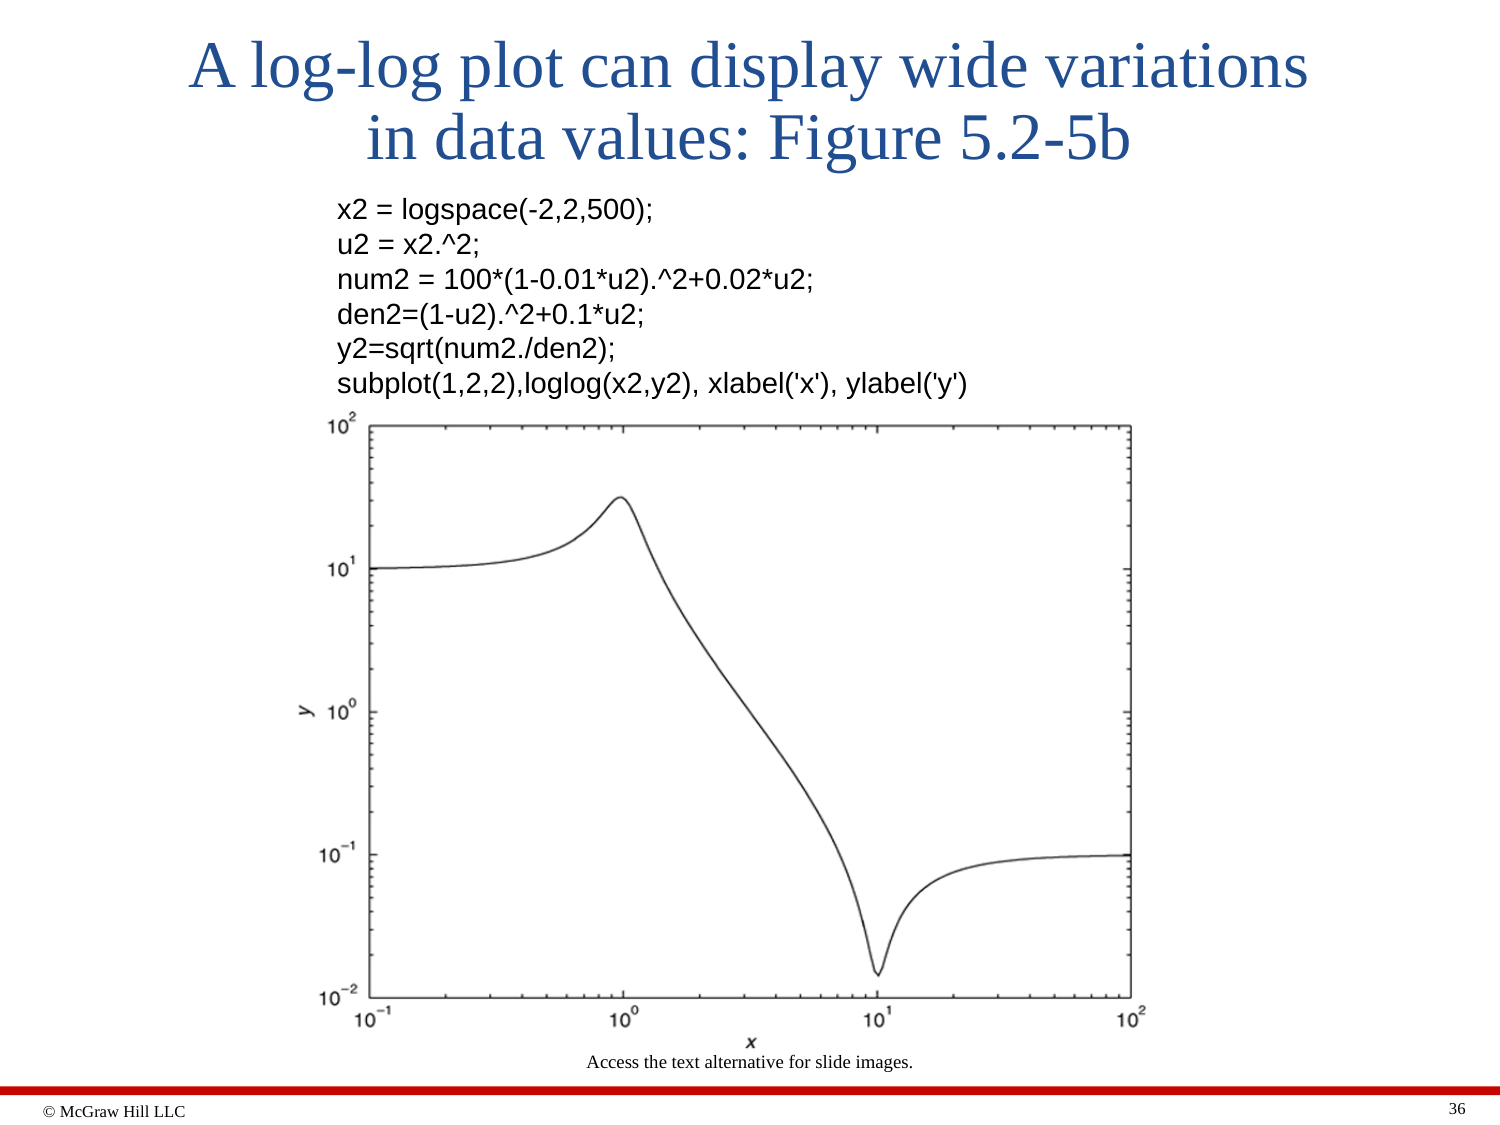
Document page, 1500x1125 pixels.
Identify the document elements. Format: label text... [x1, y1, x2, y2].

picture [291, 409, 1148, 1052]
list Access the text alternative for slide images. [552, 1052, 948, 1080]
text_box x2 = logspace(-2,2,500); u2 = x2.^2; num2 = 100*(1-0.01*u2).^2+0.02*u2; den2=(1-u2).^2+0.1*u2; y2=sqrt(num2./den2); subplot(1,2,2),loglog(x2,y2), xlabel('x'), ylabel('y') [322, 182, 1385, 408]
title A log-log plot can display wide variations in data values: Figure 5.2-5b [166, 3, 1334, 200]
slide_number 36 [1415, 1094, 1474, 1122]
